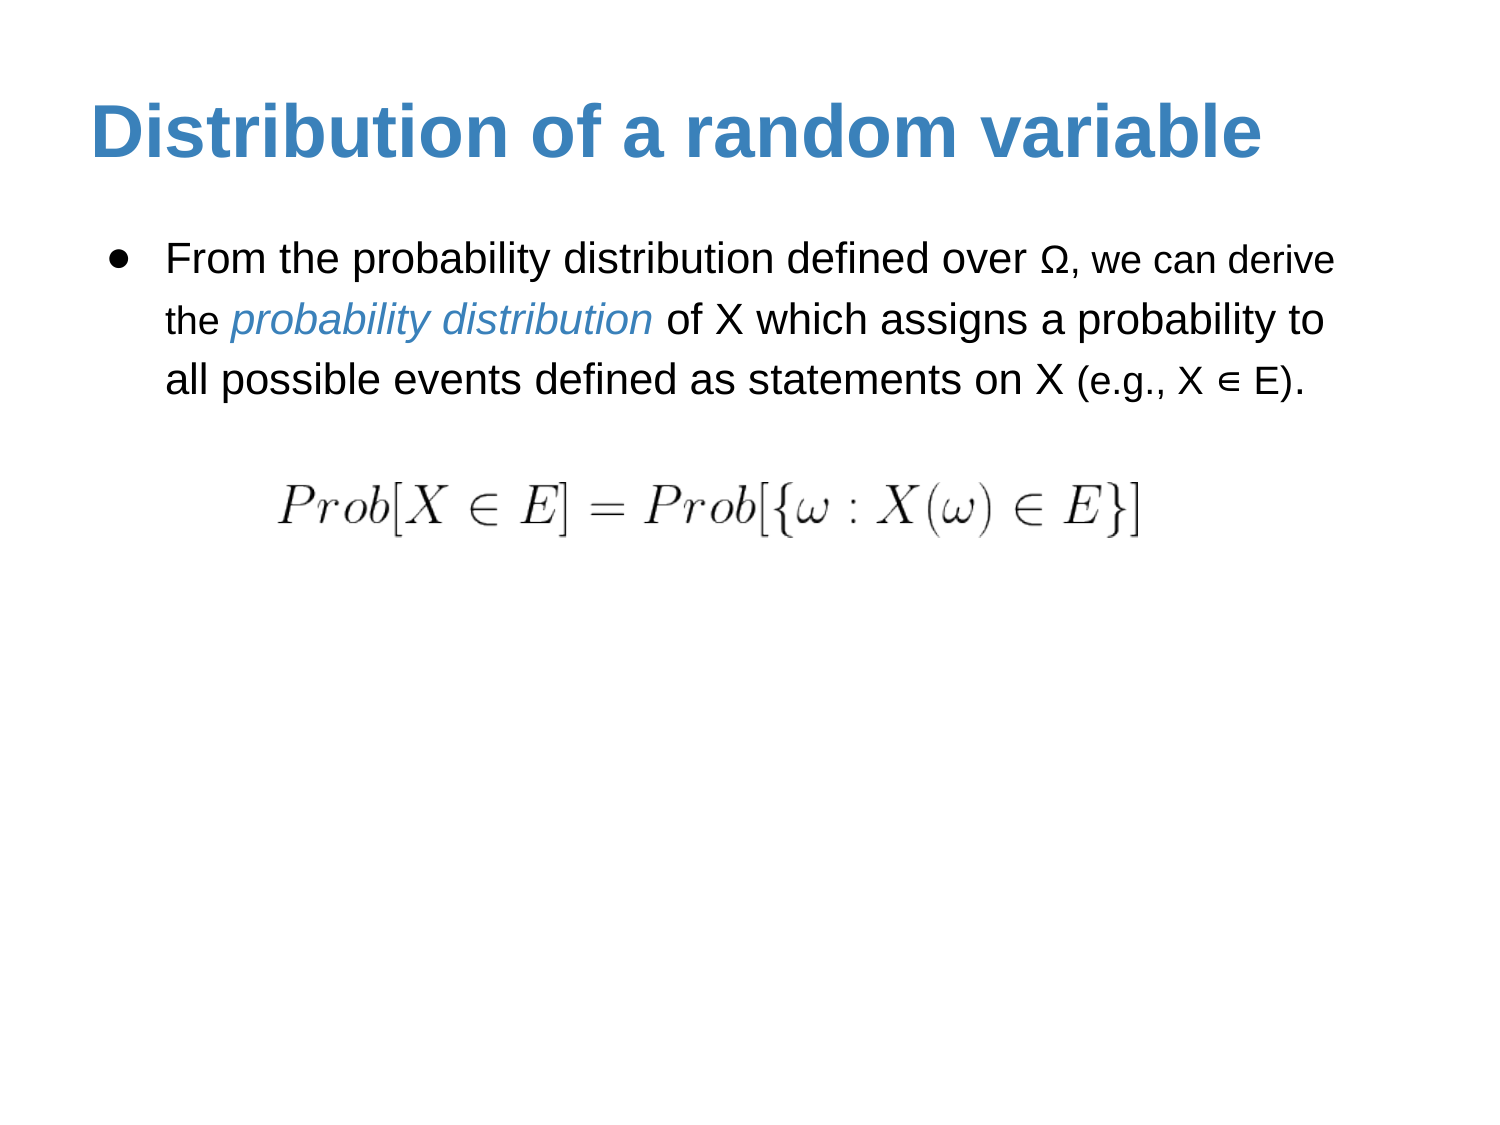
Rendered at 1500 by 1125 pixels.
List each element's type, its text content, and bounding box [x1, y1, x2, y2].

title Distribution of a random variable [75, 0, 1425, 188]
list From the probability distribution defined over Ω, we can derive the probability distribution of X which assigns a probability to all possible events defined as statements on X (e.g., X ∊ E). [75, 207, 1371, 595]
picture [277, 482, 1138, 538]
